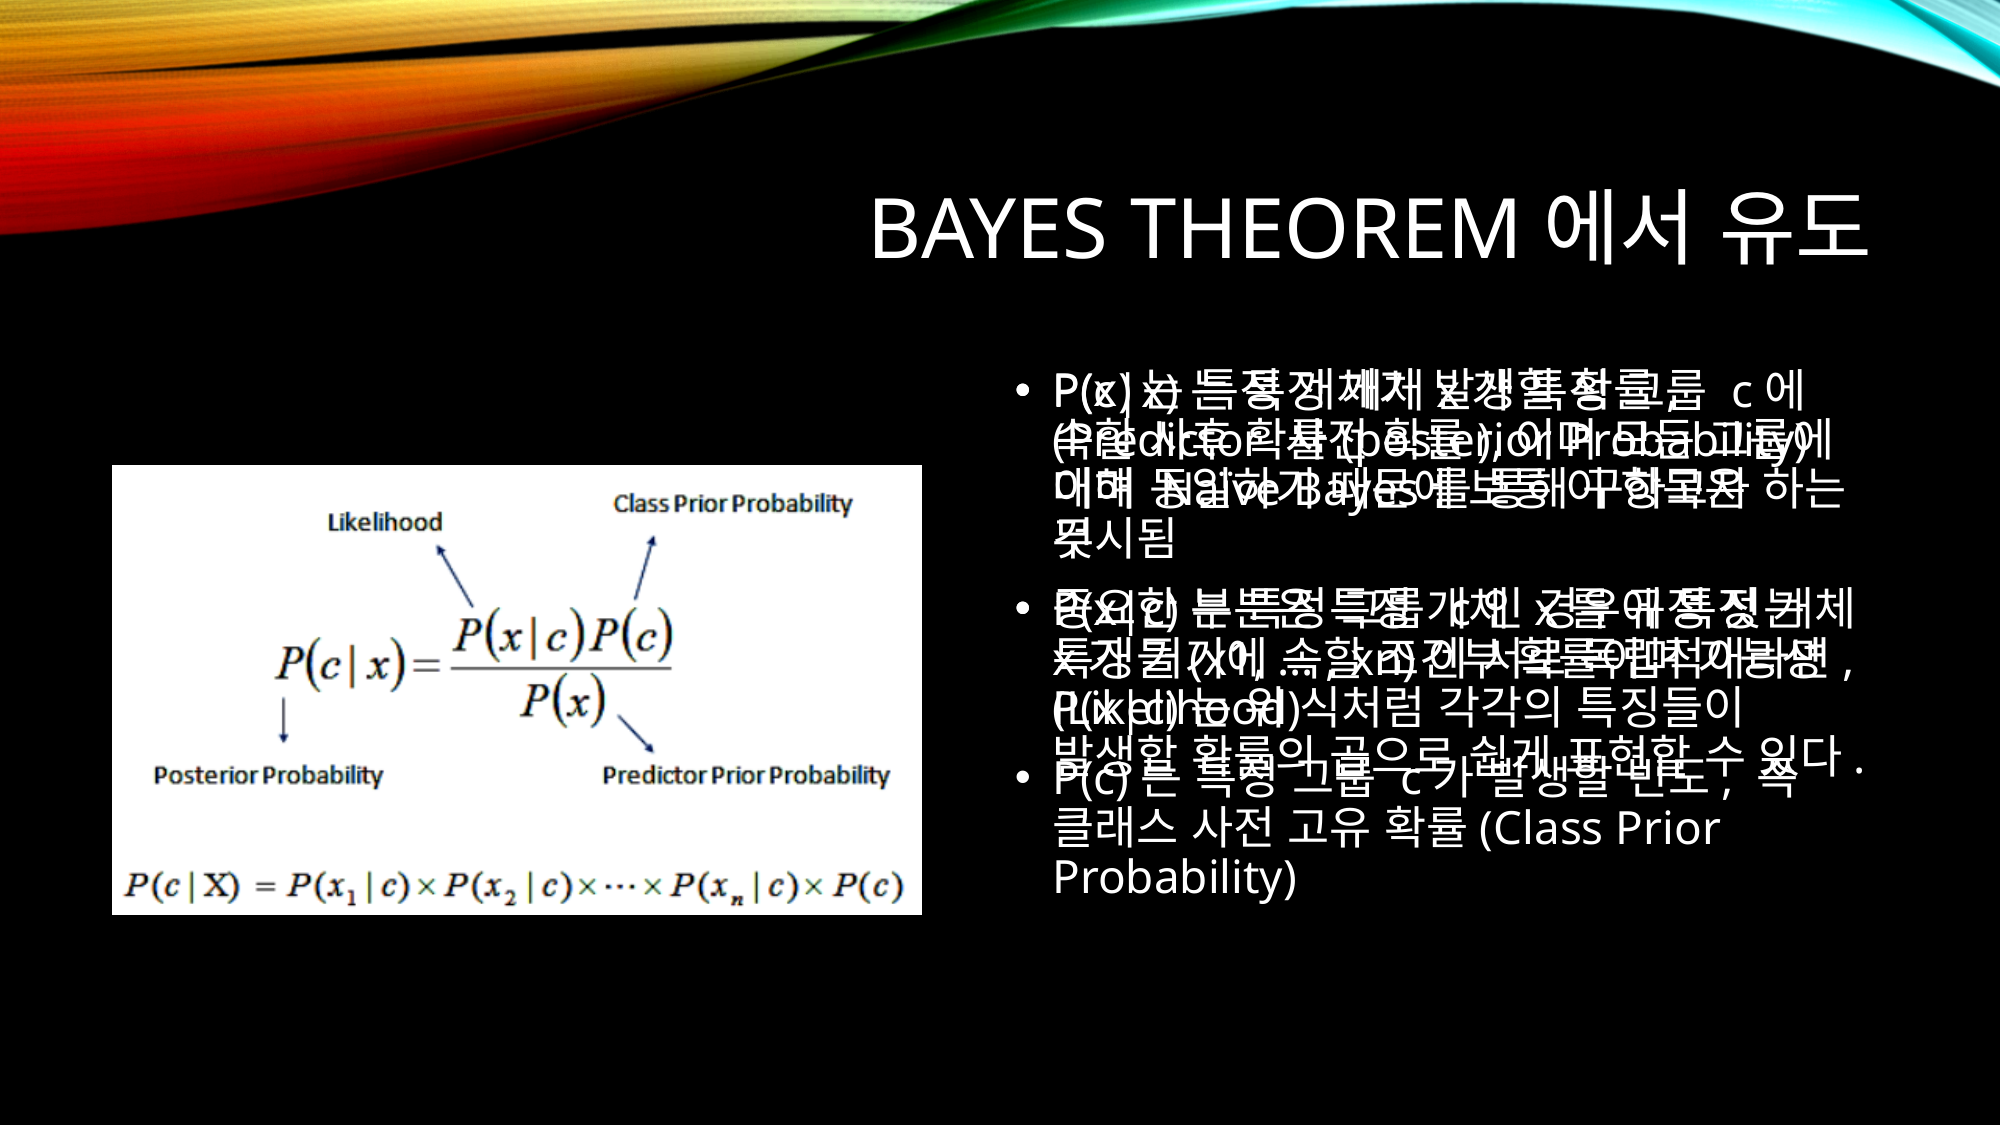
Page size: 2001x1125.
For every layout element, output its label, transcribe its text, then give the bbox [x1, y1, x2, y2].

text_box P(x)는 특정 개체가 발생할 확률, (Predictor 사전 확률),이며 모든 그룹에 대해 동일하기 때문에 보통 이 항목은 무시됨 중요한 부분은 특정 개체 x를 규정 짓는 특징들(x1, … , xn)이 서로 독립적이라면, P(x|c)는 위 식처럼 각각의 특징들이 발생할 확률의 곱으로 쉽게 표현할 수 있다. [999, 359, 1888, 1021]
title Bayes Theorem에서 유도 [474, 125, 1888, 338]
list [112, 465, 923, 915]
picture [0, 0, 2000, 237]
